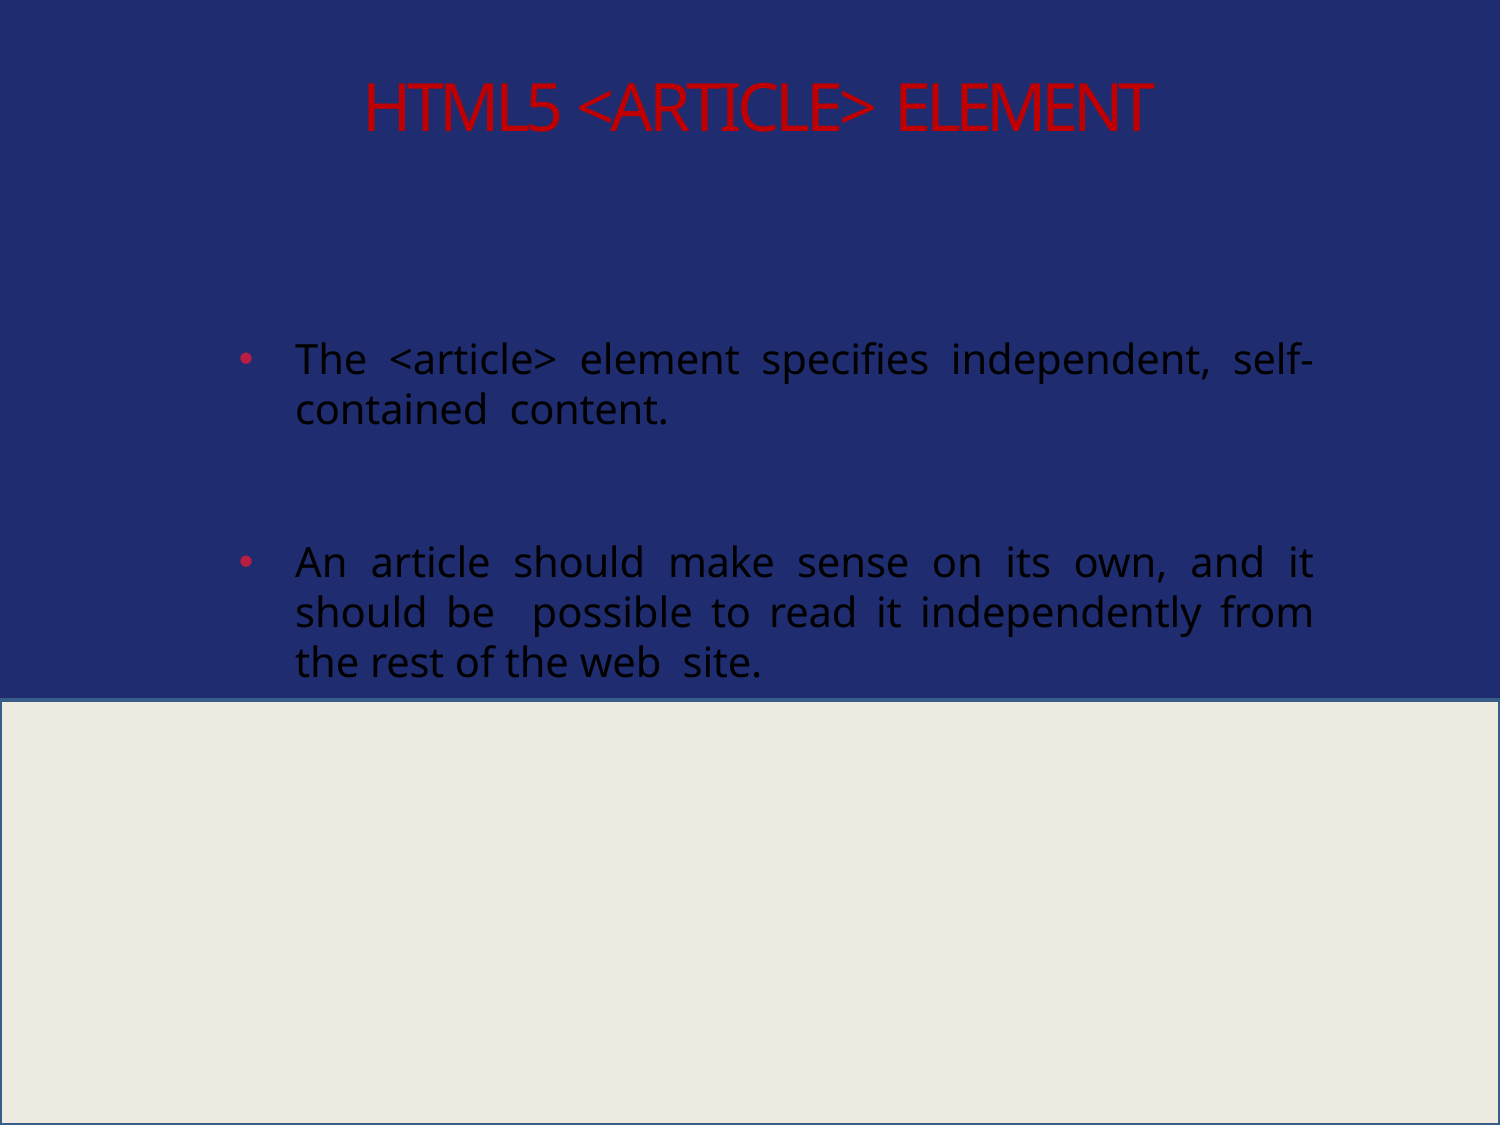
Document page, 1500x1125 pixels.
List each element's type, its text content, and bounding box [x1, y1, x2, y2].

text_box [0, 0, 1500, 697]
title HTML5 <article> Element [360, 62, 1163, 253]
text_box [0, 697, 1500, 1125]
list The <article> element specifies independent, self-contained content. An article should make sense on its own, and it should be possible to read it independently from the rest of the web site. <article> <h1>What Does ARTICLE Do?</h1> <p>This is the ARTICLE tag in HTML 5.</p> </article> [236, 330, 1315, 697]
